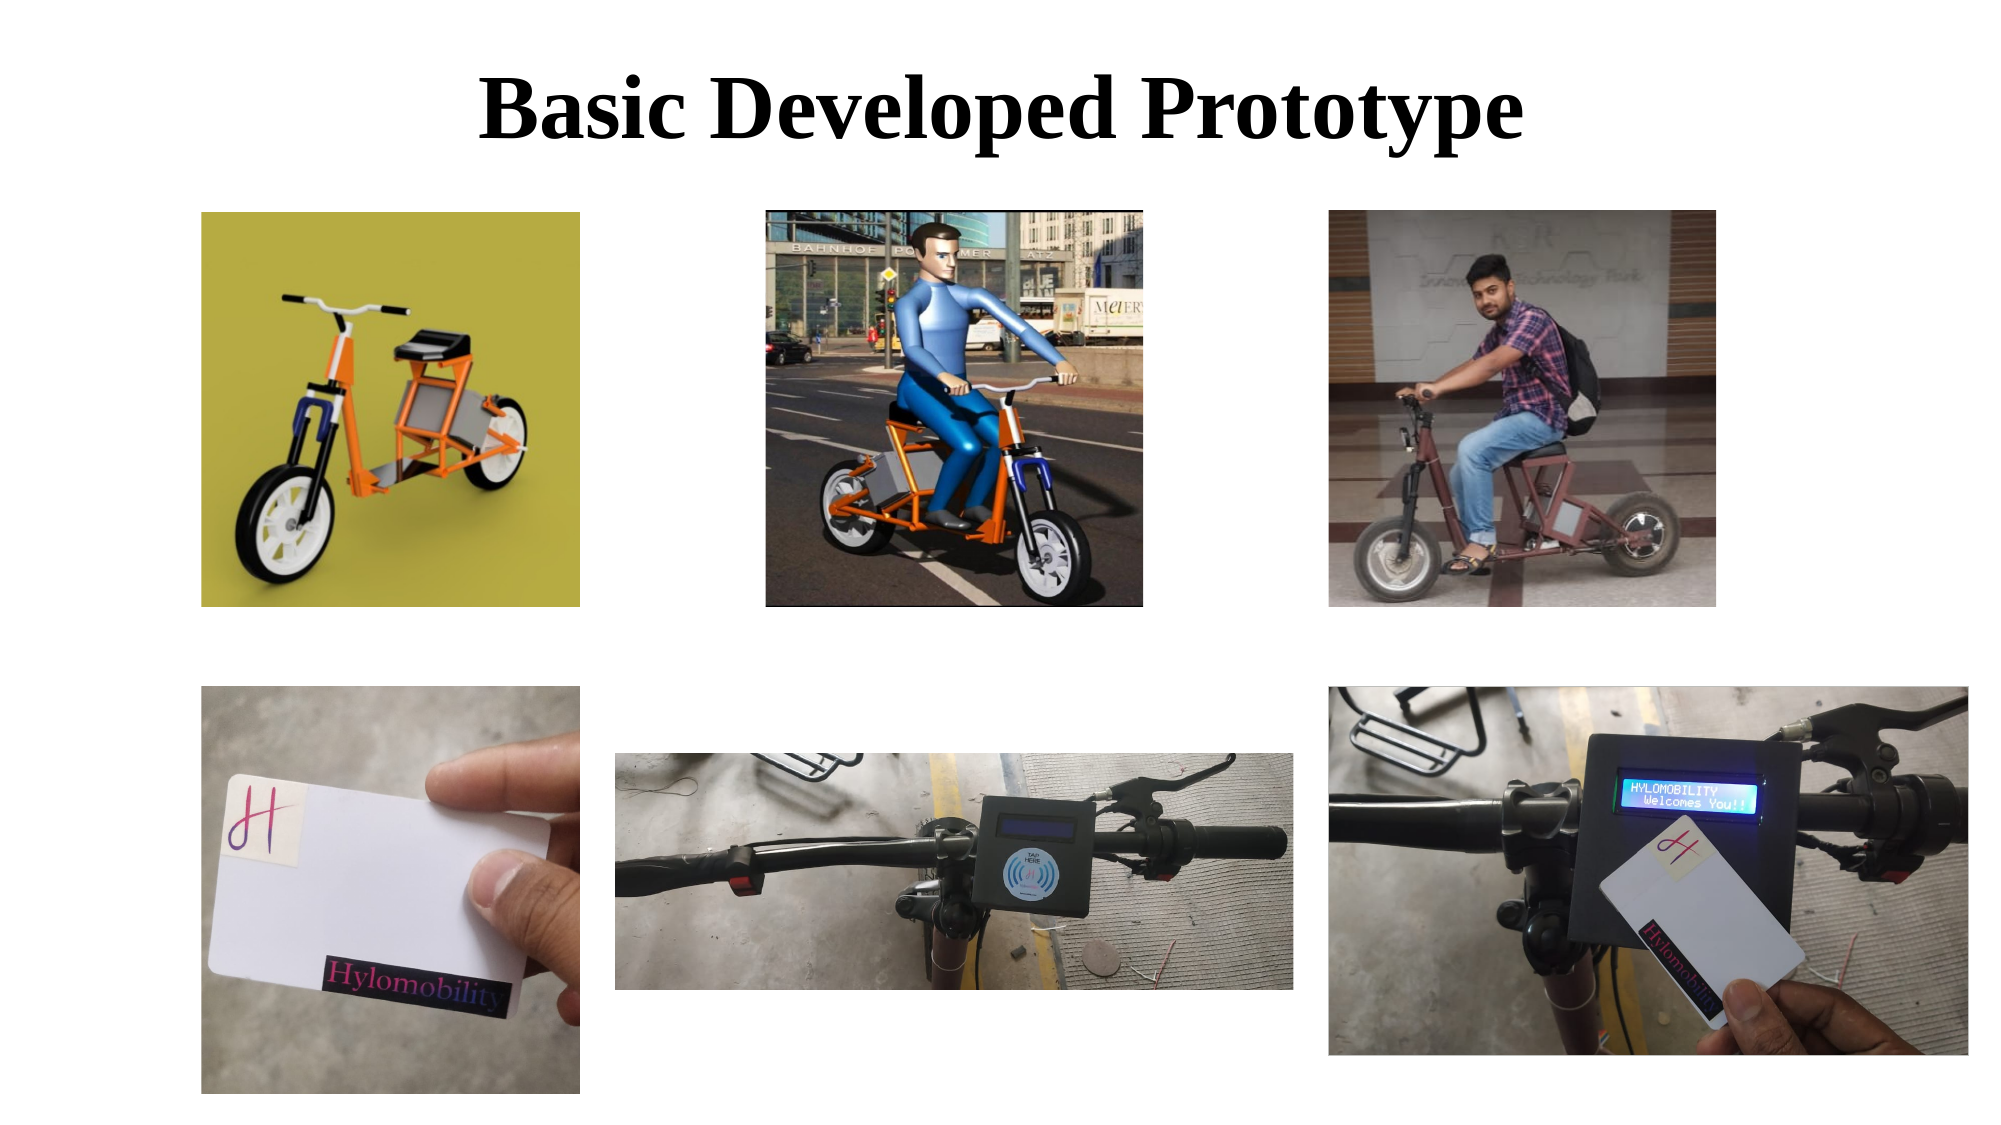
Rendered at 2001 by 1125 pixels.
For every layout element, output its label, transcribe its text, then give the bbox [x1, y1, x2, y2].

picture [765, 210, 1144, 607]
picture [201, 210, 580, 607]
picture [1328, 686, 1969, 1056]
picture [615, 752, 1294, 990]
picture [1328, 210, 1717, 607]
title Basic Developed Prototype [140, 44, 1866, 174]
picture [201, 686, 580, 1094]
